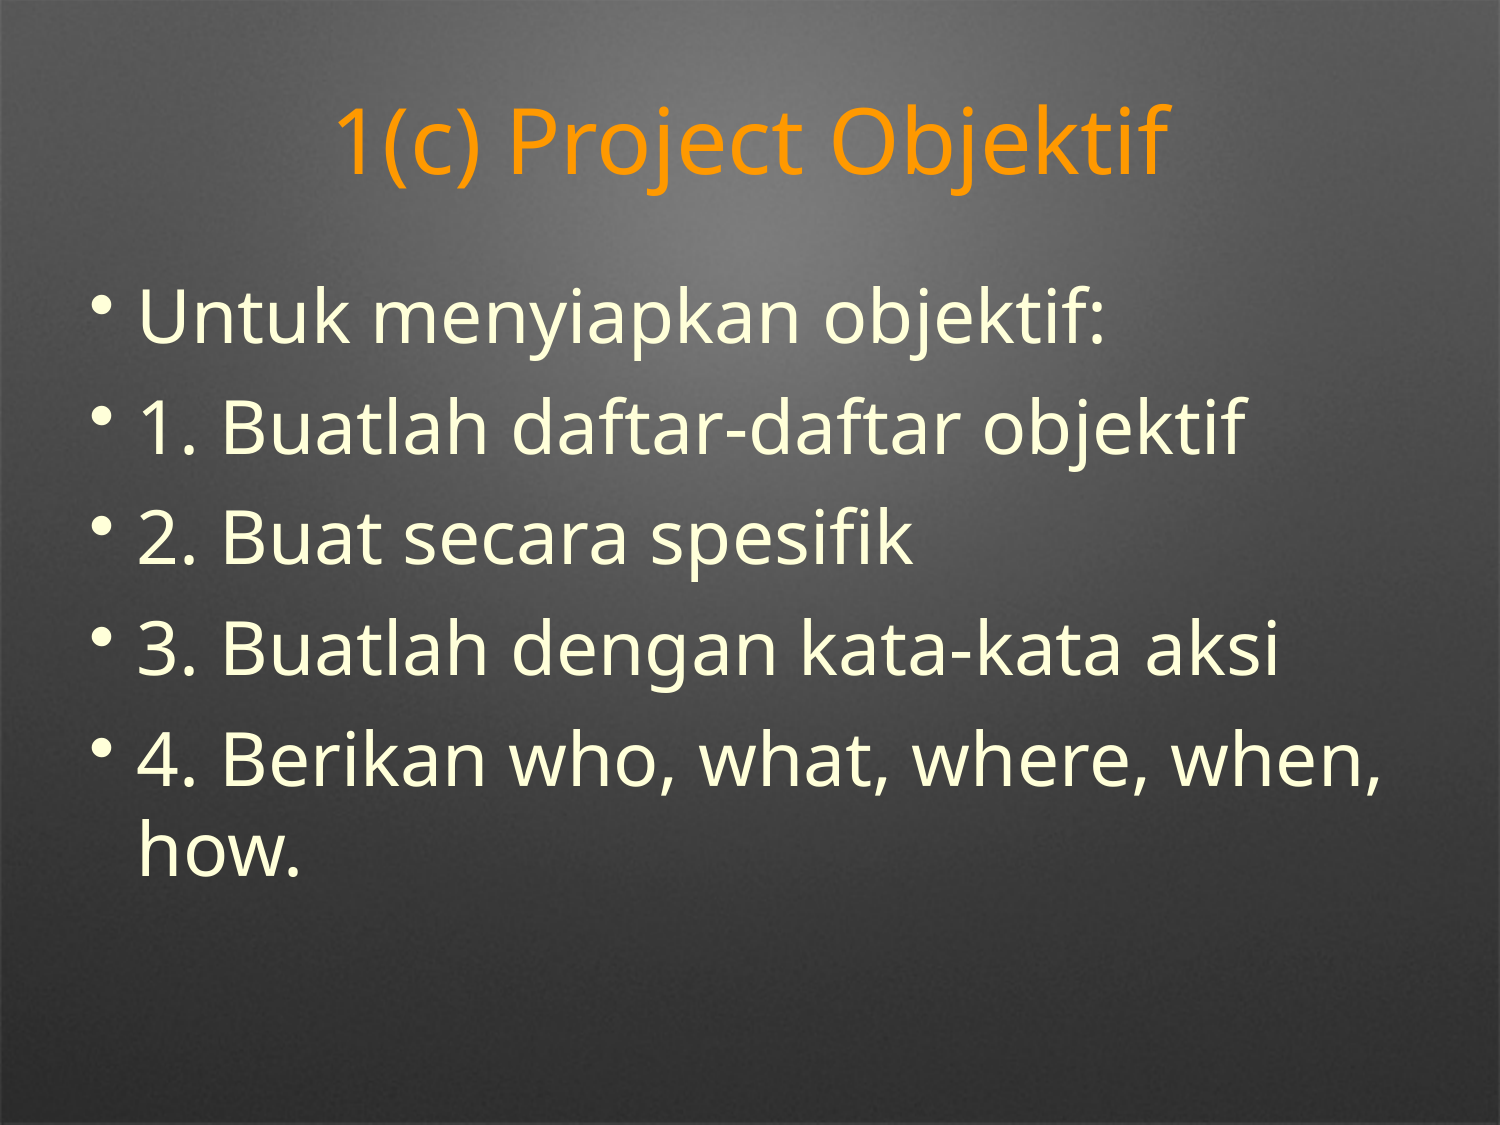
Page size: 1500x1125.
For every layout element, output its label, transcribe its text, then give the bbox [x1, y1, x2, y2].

list Untuk menyiapkan objektif: 1. Buatlah daftar-daftar objektif 2. Buat secara spesifik 3. Buatlah dengan kata-kata aksi 4. Berikan who, what, where, when, how. [75, 260, 1425, 1005]
title 1(c) Project Objektif [75, 45, 1425, 232]
picture [0, 0, 1500, 1125]
